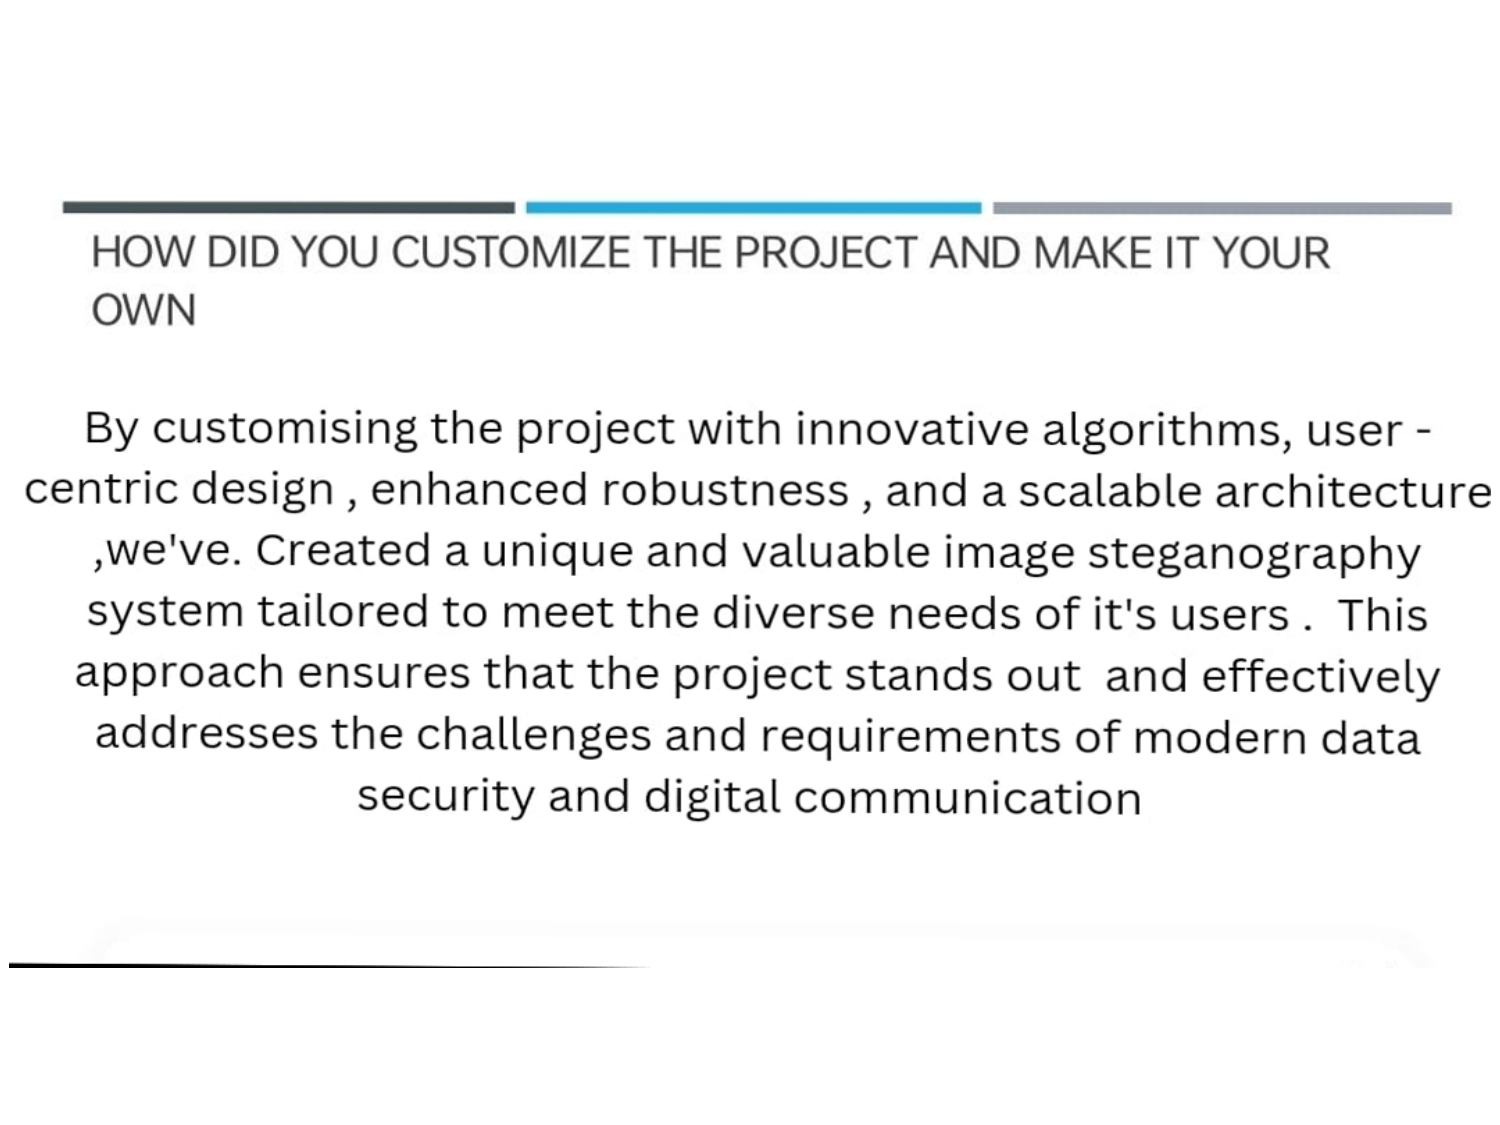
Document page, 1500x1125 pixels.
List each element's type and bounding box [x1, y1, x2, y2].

picture [8, 157, 1491, 968]
